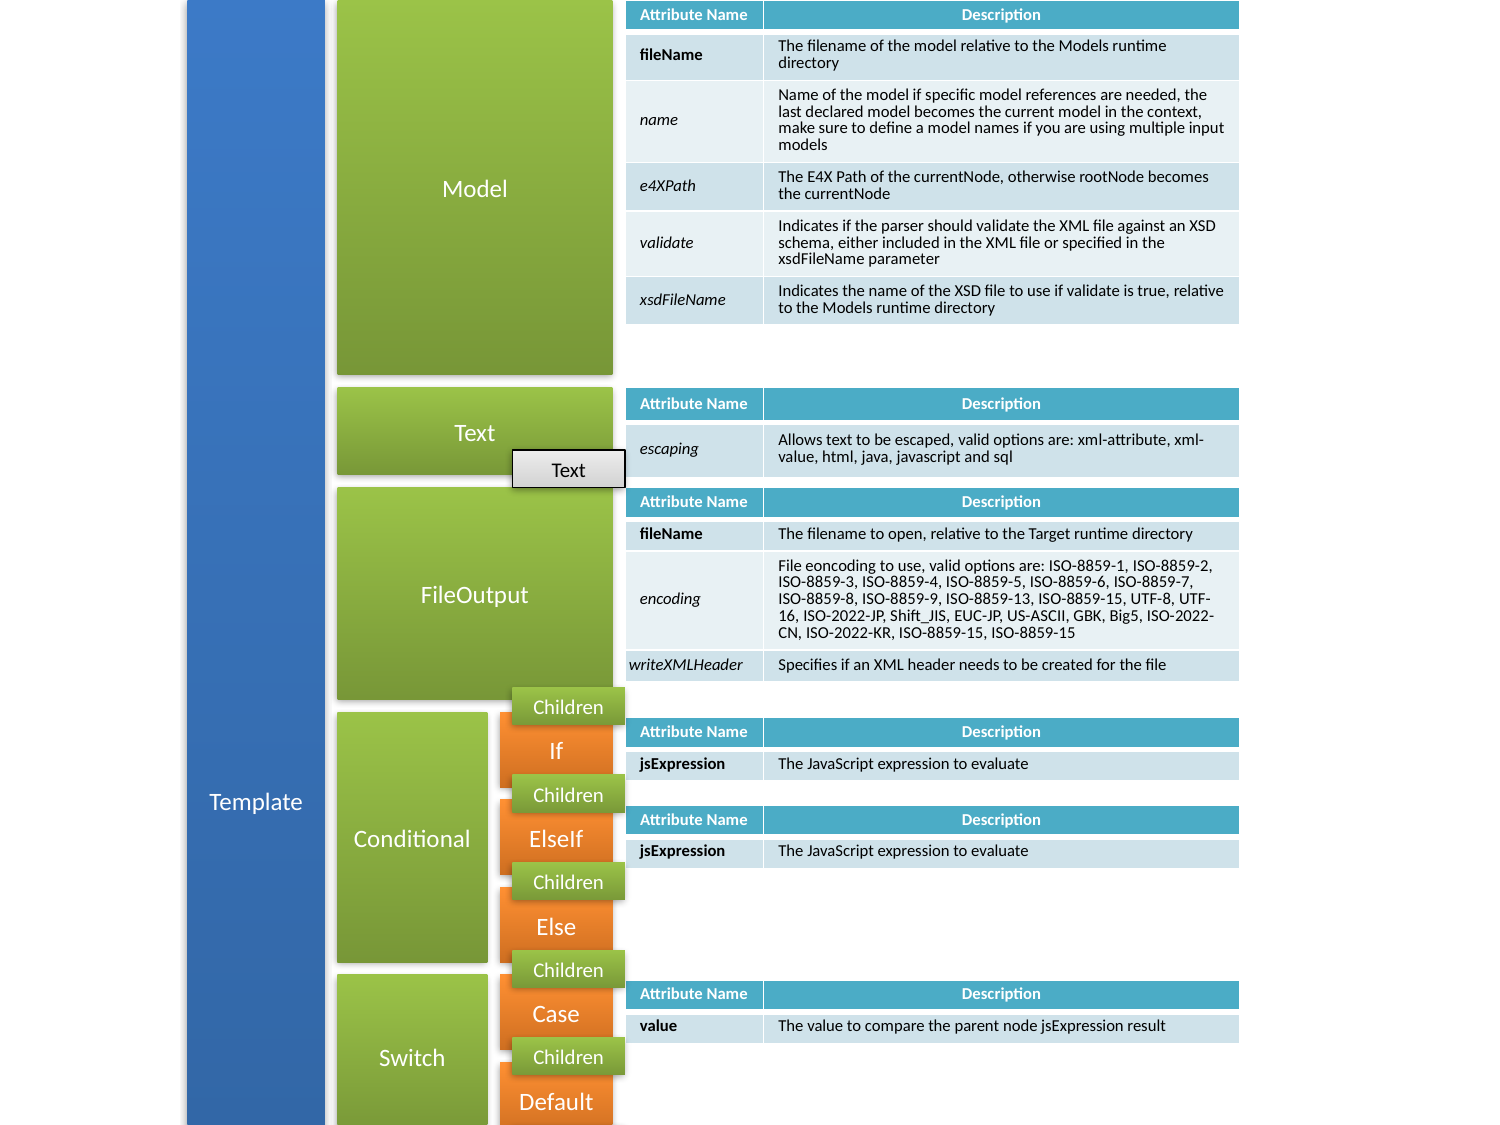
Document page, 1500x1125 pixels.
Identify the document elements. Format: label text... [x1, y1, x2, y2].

table_header Description [764, 806, 1239, 834]
text_box Template [187, 0, 325, 1125]
table_cell Indicates the name of the XSD file to use if validate is true, relative to the Models runtime directory [764, 277, 1239, 324]
text_box Case [500, 974, 613, 1050]
table_header Description [764, 1, 1239, 29]
text_box Text [337, 387, 613, 475]
text_box Children [512, 774, 625, 813]
text_box Text [512, 449, 626, 488]
table_cell encoding [626, 552, 763, 649]
table_cell The JavaScript expression to evaluate [764, 752, 1239, 780]
text_box Children [512, 687, 625, 725]
table_cell validate [626, 212, 763, 276]
table_cell Indicates if the parser should validate the XML file against an XSD schema, either included in the XML file or specified in the xsdFileName parameter [764, 212, 1239, 276]
text_box Model [337, 0, 613, 375]
table_cell The filename to open, relative to the Target runtime directory [764, 522, 1239, 550]
table_cell fileName [626, 522, 763, 550]
text_box Switch [337, 974, 488, 1125]
text_box Conditional [337, 712, 488, 963]
table_cell writeXMLHeader [626, 651, 763, 681]
table_cell e4XPath [626, 163, 763, 210]
table_cell File eoncoding to use, valid options are: ISO-8859-1, ISO-8859-2, ISO-8859-3, ISO-8859-4, ISO-8859-5, ISO-8859-6, ISO-8859-7, ISO-8859-8, ISO-8859-9, ISO-8859-13, ISO-8859-15, UTF-8, UTF-16, ISO-2022-JP, Shift_JIS, EUC-JP, US-ASCII, GBK, Big5, ISO-2022-CN, ISO-2022-KR, ISO-8859-15, ISO-8859-15 [764, 552, 1239, 649]
table_cell The JavaScript expression to evaluate [764, 840, 1239, 868]
text_box Children [512, 862, 625, 900]
table_cell The E4X Path of the currentNode, otherwise rootNode becomes the currentNode [764, 163, 1239, 210]
table_header Attribute Name [626, 981, 763, 1009]
table_cell xsdFileName [626, 277, 763, 324]
table_header Description [764, 718, 1239, 747]
text_box Children [512, 950, 625, 988]
text_box If [500, 712, 613, 788]
text_box Else [500, 887, 613, 963]
table_cell fileName [626, 35, 763, 80]
table_header Attribute Name [626, 388, 763, 420]
table_cell jsExpression [626, 840, 763, 868]
table_cell The value to compare the parent node jsExpression result [764, 1015, 1239, 1043]
table_header Description [764, 981, 1239, 1009]
text_box Children [512, 1037, 625, 1075]
table_header Description [764, 388, 1239, 420]
table_header Attribute Name [626, 806, 763, 834]
table_cell name [626, 81, 763, 162]
table_cell value [626, 1015, 763, 1043]
table_cell The filename of the model relative to the Models runtime directory [764, 35, 1239, 80]
table_header Description [764, 488, 1239, 517]
table_cell Allows text to be escaped, valid options are: xml-attribute, xml-value, html, java, javascript and sql [764, 425, 1239, 477]
table_cell Name of the model if specific model references are needed, the last declared model becomes the current model in the context, make sure to define a model names if you are using multiple input models [764, 81, 1239, 162]
text_box ElseIf [500, 799, 613, 875]
table_cell Specifies if an XML header needs to be created for the file [764, 651, 1239, 681]
table_header Attribute Name [626, 718, 763, 747]
text_box Default [500, 1062, 613, 1125]
table_cell jsExpression [626, 752, 763, 780]
table_header Attribute Name [626, 488, 763, 517]
table_cell escaping [626, 425, 763, 477]
table_header Attribute Name [626, 1, 763, 29]
text_box FileOutput [337, 487, 613, 700]
